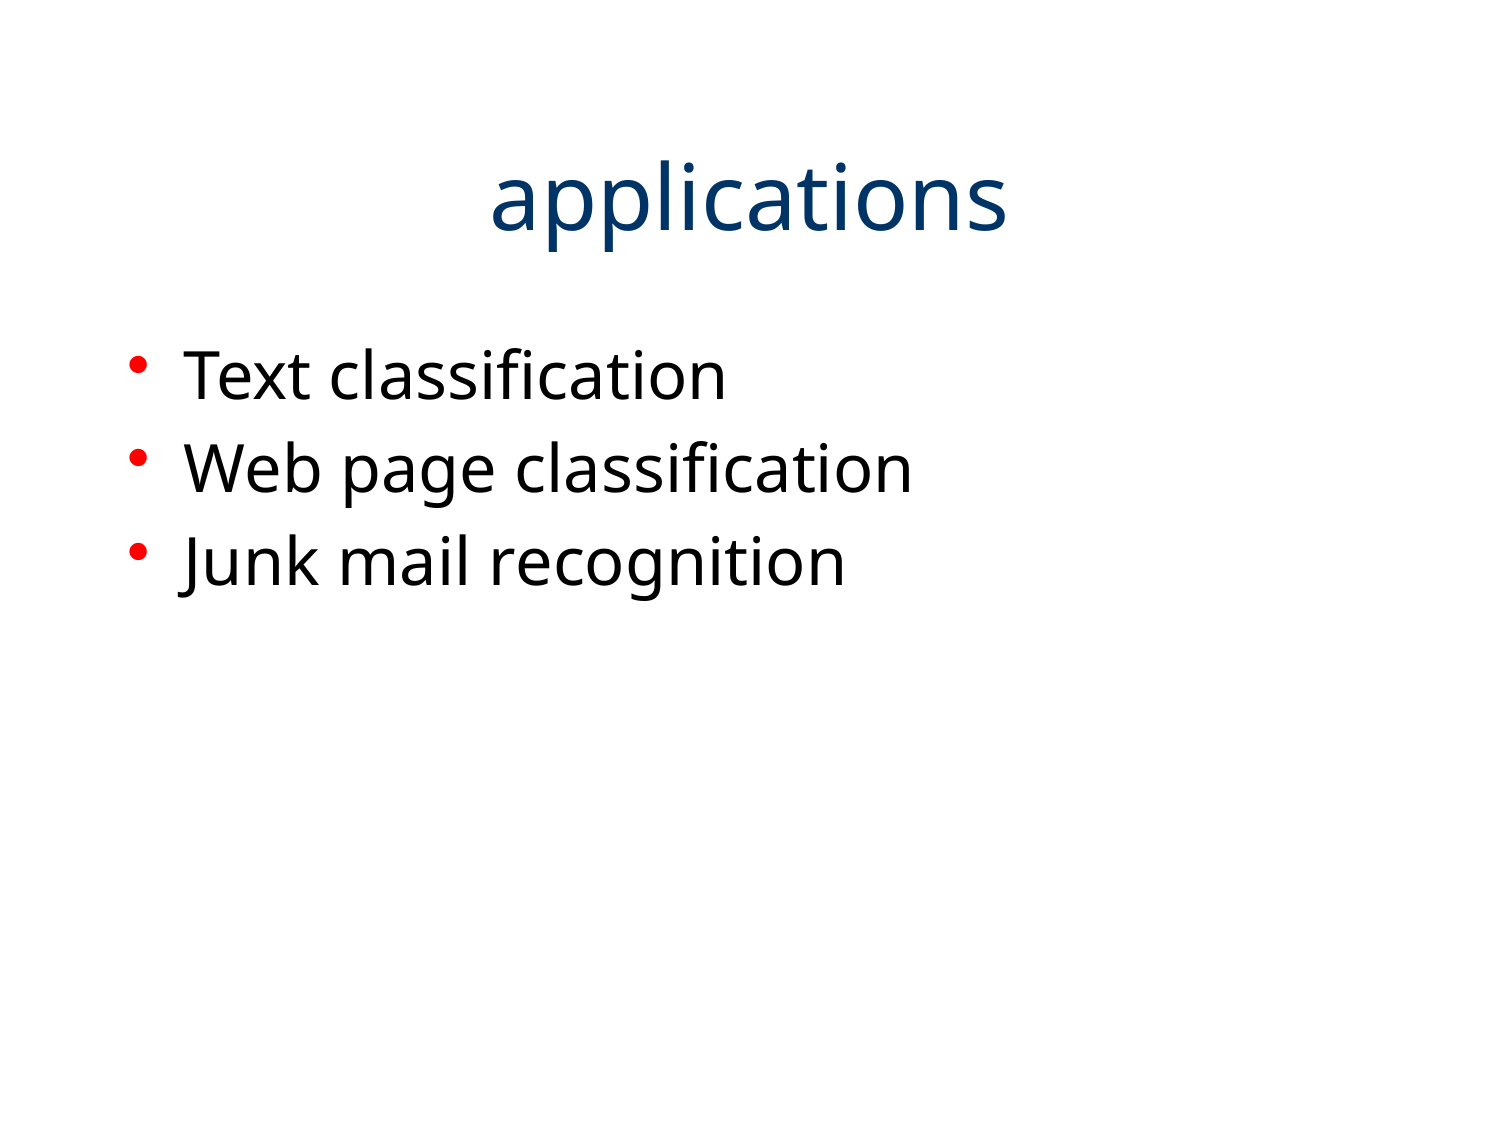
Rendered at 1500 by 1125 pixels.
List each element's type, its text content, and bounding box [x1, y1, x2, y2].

title applications [112, 99, 1388, 288]
list Text classification Web page classification Junk mail recognition [112, 324, 1388, 1000]
